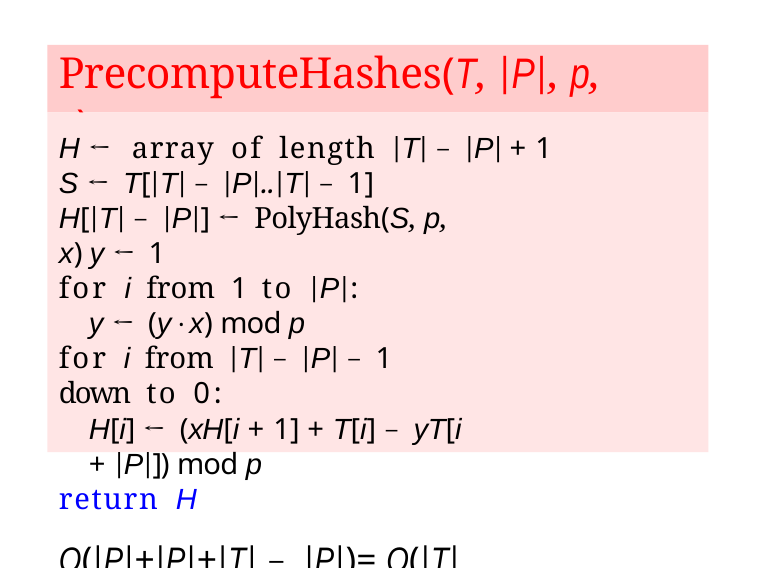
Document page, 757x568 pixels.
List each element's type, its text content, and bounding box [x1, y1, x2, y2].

list H ← array of length |T| − |P| + 1 S ← T[|T| − |P|..|T| − 1] H[|T| − |P|] ← PolyHash(S, p, x) y ← 1 for i from 1 to |P|: y ← (y · x) mod p for i from |T| − |P| − 1 down to 0: H[i] ← (xH[i + 1] + T[i] − yT[i + |P|]) mod p return H O(|P|+|P|+|T| − |P|)= O(|T| + |P|) [56, 126, 643, 568]
text_box [47, 112, 709, 453]
text_box [621, 44, 709, 112]
title PrecomputeHashes(T, |P|, p, x) [56, 43, 621, 112]
text_box [47, 44, 56, 112]
